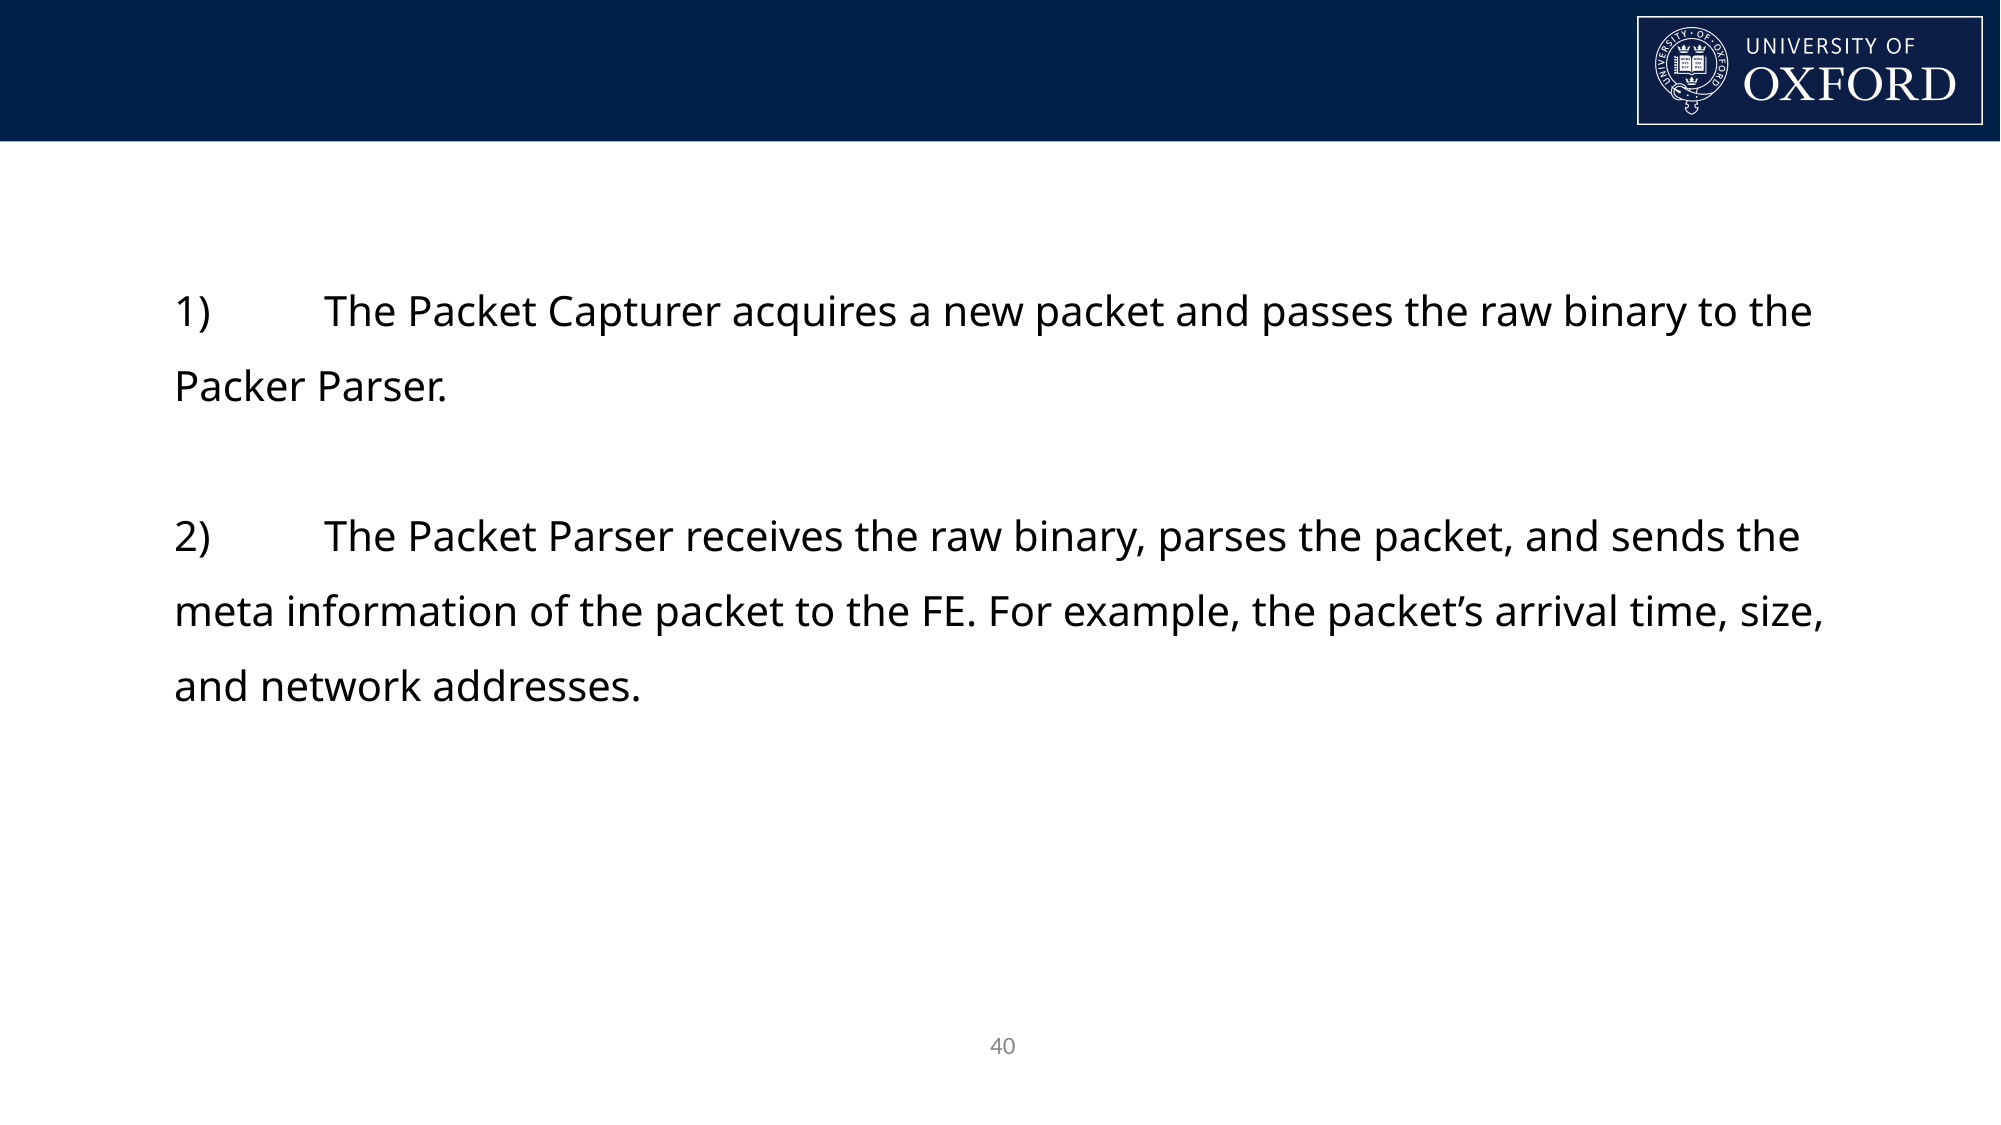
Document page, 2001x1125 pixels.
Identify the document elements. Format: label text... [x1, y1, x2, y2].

list 1) The Packet Capturer acquires a new packet and passes the raw binary to the Packer Parser. 2) The Packet Parser receives the raw binary, parses the packet, and sends the meta information of the packet to the FE. For example, the packet’s arrival time, size, and network addresses. [102, 114, 1903, 857]
picture [1637, 16, 1983, 125]
slide_number ‹#› [769, 1022, 1237, 1101]
